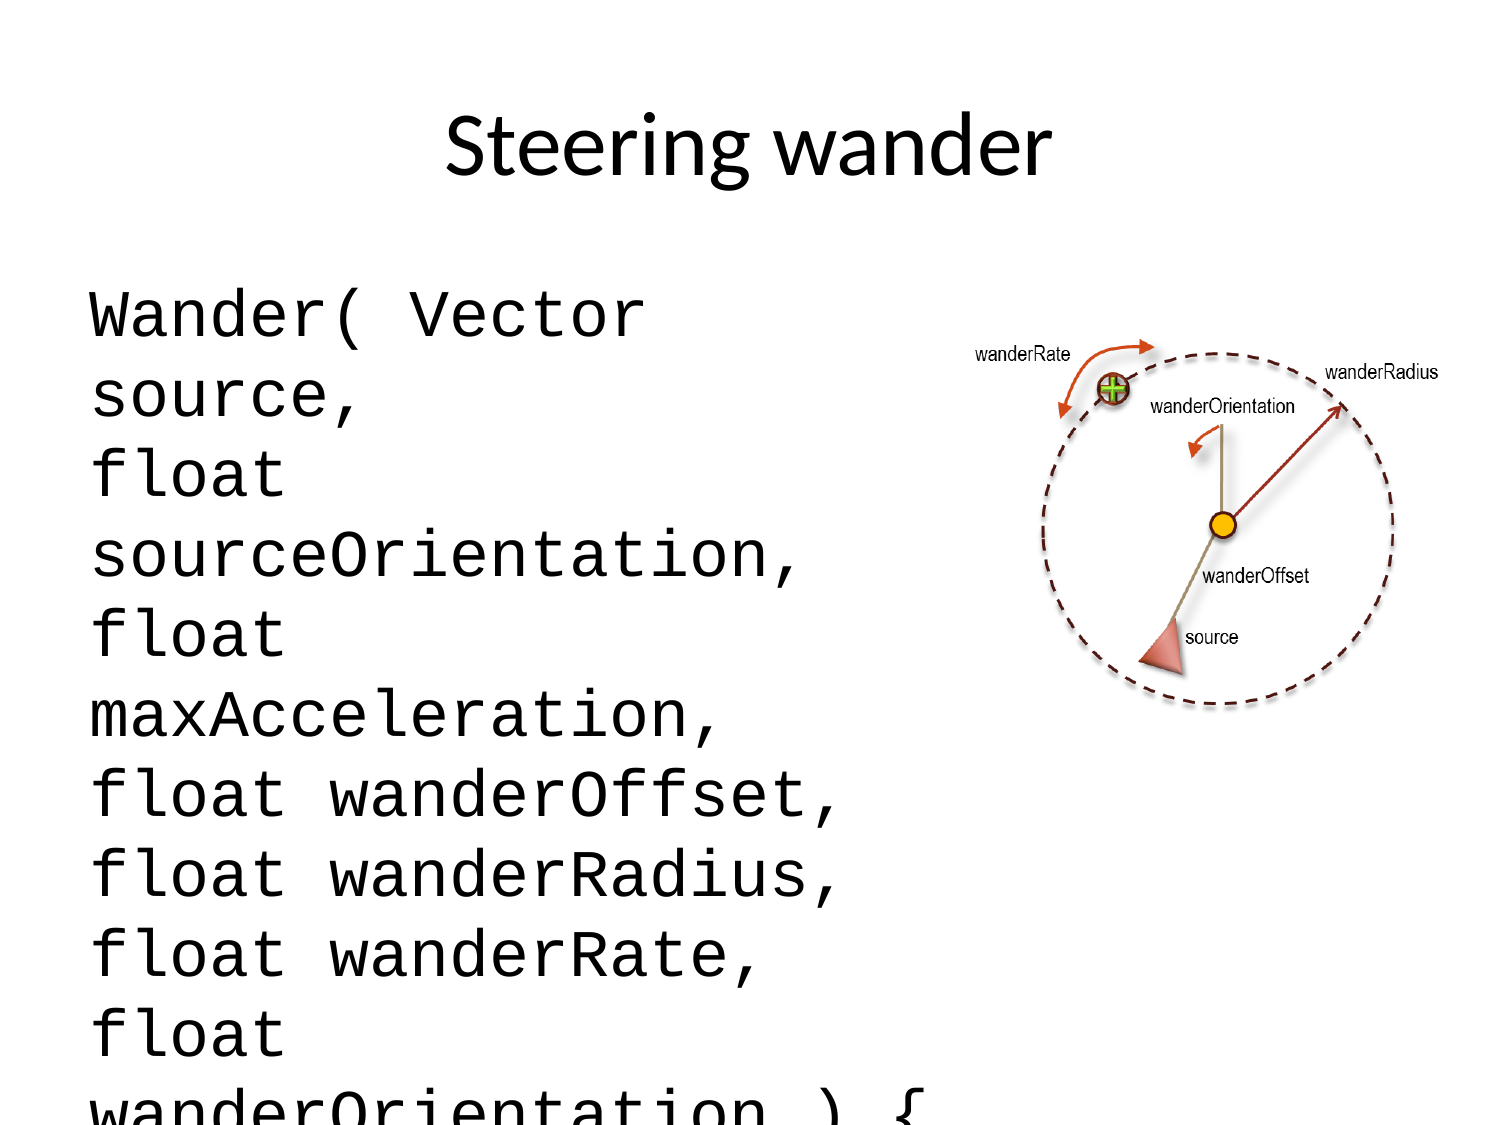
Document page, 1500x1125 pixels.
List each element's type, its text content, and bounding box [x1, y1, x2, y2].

text_box Steering wander [75, 45, 1425, 233]
picture [962, 324, 1488, 717]
text_box Wander( Vector source, float sourceOrientation, float maxAcceleration, float wanderOffset, float wanderRadius, float wanderRate, float wanderOrientation ) { //Work out new target orientation wanderOrientation += wanderRate* randomBinomial(); //Any random function will suffice, binomial is smooth targetOrientation = wanderOrientation + sourceOrientation; Vector target = source + wanderOffset * asVector(sourceOrientation); target += wanderRadius * asVector(targetOrientation) {Return acceleration based on a Seek towards the determine target location } //Return a (2D) vector with the same orientation as the specified angle Vector2 asVector( float angle ) { return new Vector2( (float)Math.Cos(angle), (float)Math.Sin(angle) ); } [75, 262, 963, 1005]
